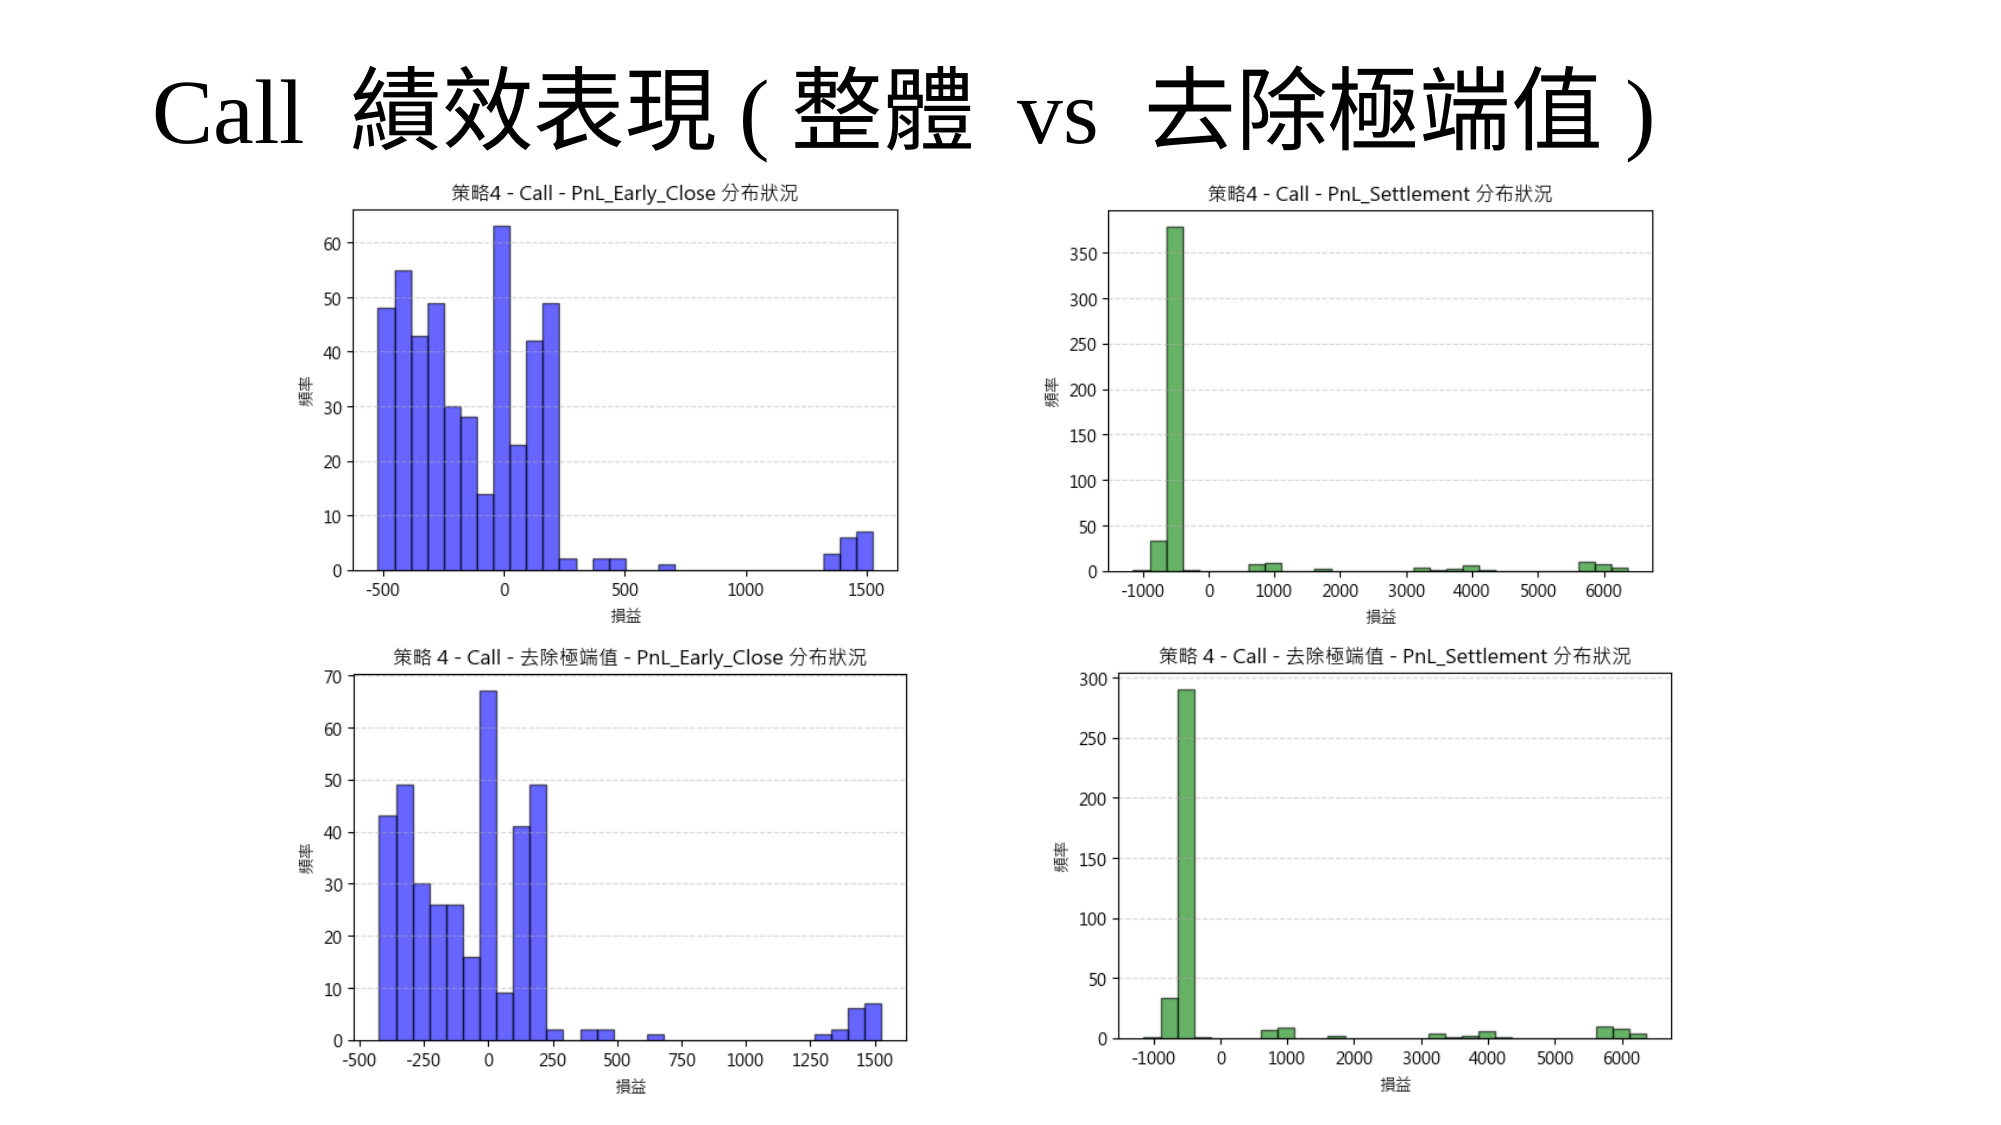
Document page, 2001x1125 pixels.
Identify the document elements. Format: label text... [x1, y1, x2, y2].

picture [1032, 174, 1683, 1107]
title Call 績效表現(整體 vs 去除極端值) [137, 59, 1863, 278]
picture [286, 172, 918, 1108]
